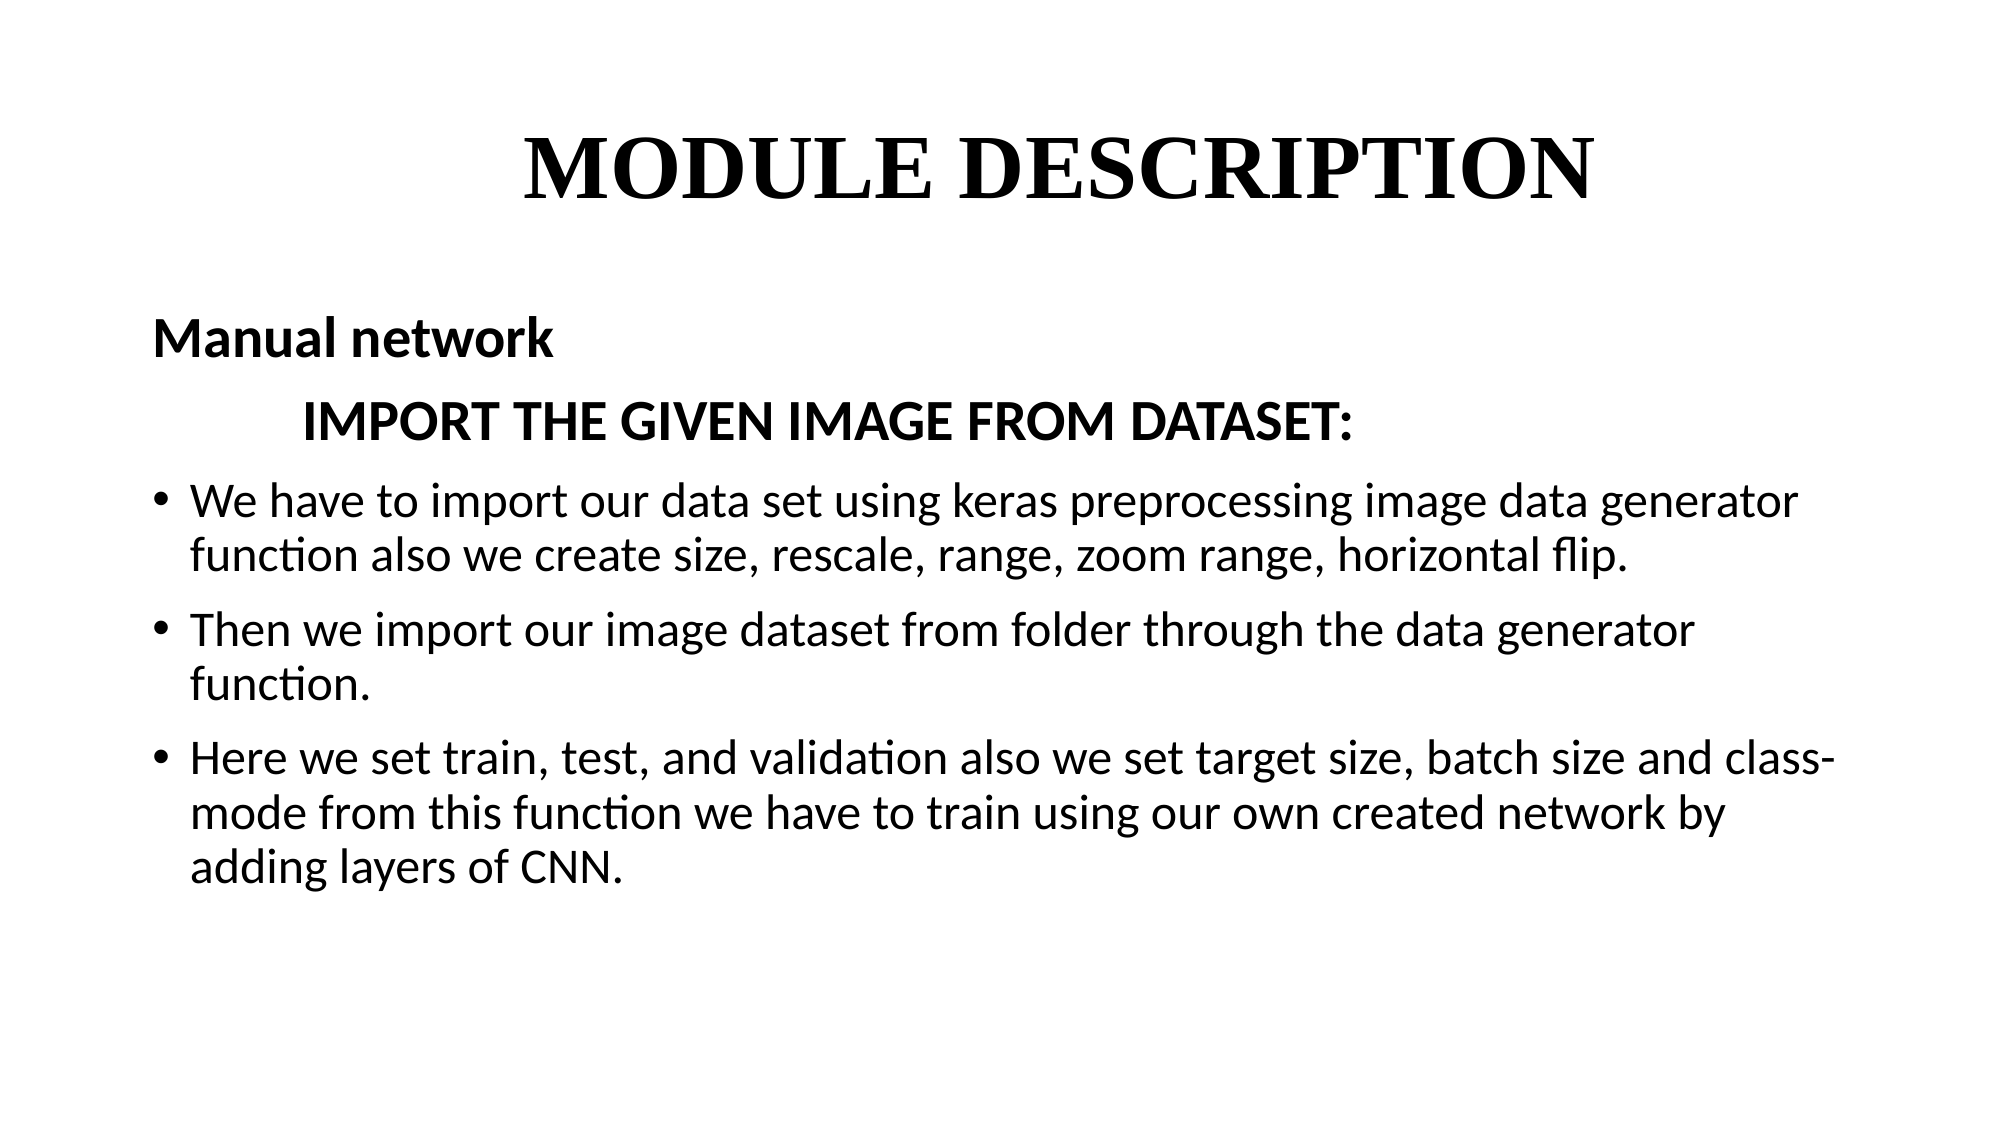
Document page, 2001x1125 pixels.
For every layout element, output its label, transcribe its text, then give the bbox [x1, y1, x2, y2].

list Manual network IMPORT THE GIVEN IMAGE FROM DATASET: We have to import our data set using keras preprocessing image data generator function also we create size, rescale, range, zoom range, horizontal flip. Then we import our image dataset from folder through the data generator function. Here we set train, test, and validation also we set target size, batch size and class-mode from this function we have to train using our own created network by adding layers of CNN. [137, 299, 1863, 1014]
title MODULE DESCRIPTION [137, 59, 1863, 278]
